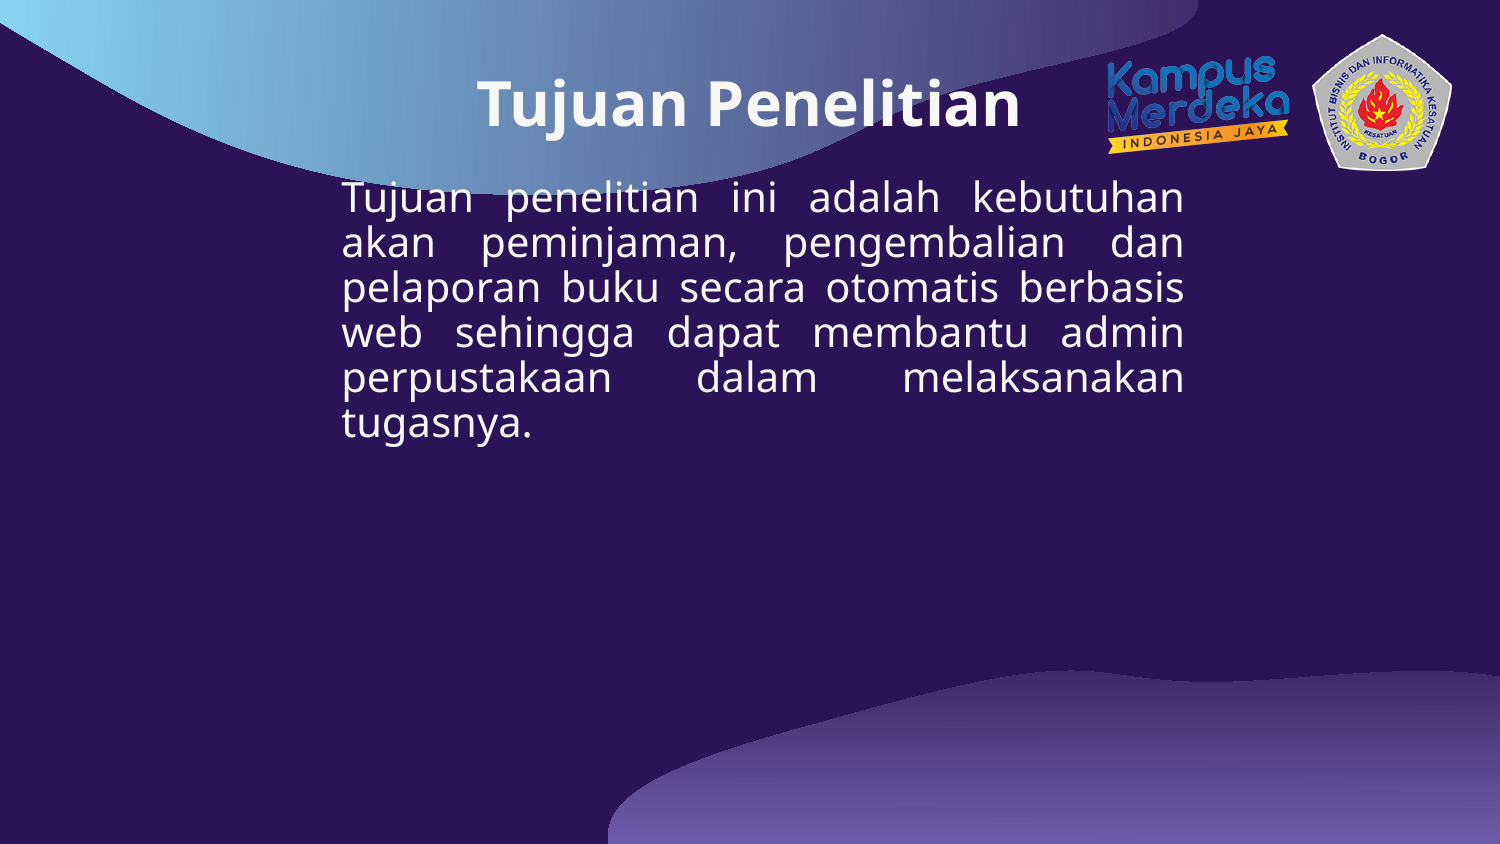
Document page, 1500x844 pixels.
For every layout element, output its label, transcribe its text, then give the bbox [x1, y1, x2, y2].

title Tujuan Penelitian [424, 57, 1076, 147]
picture [1312, 34, 1452, 171]
subtitle Tujuan penelitian ini adalah kebutuhan akan peminjaman, pengembalian dan pelaporan buku secara otomatis berbasis web sehingga dapat membantu admin perpustakaan dalam melaksanakan tugasnya. [299, 162, 1201, 682]
picture [1108, 56, 1289, 154]
